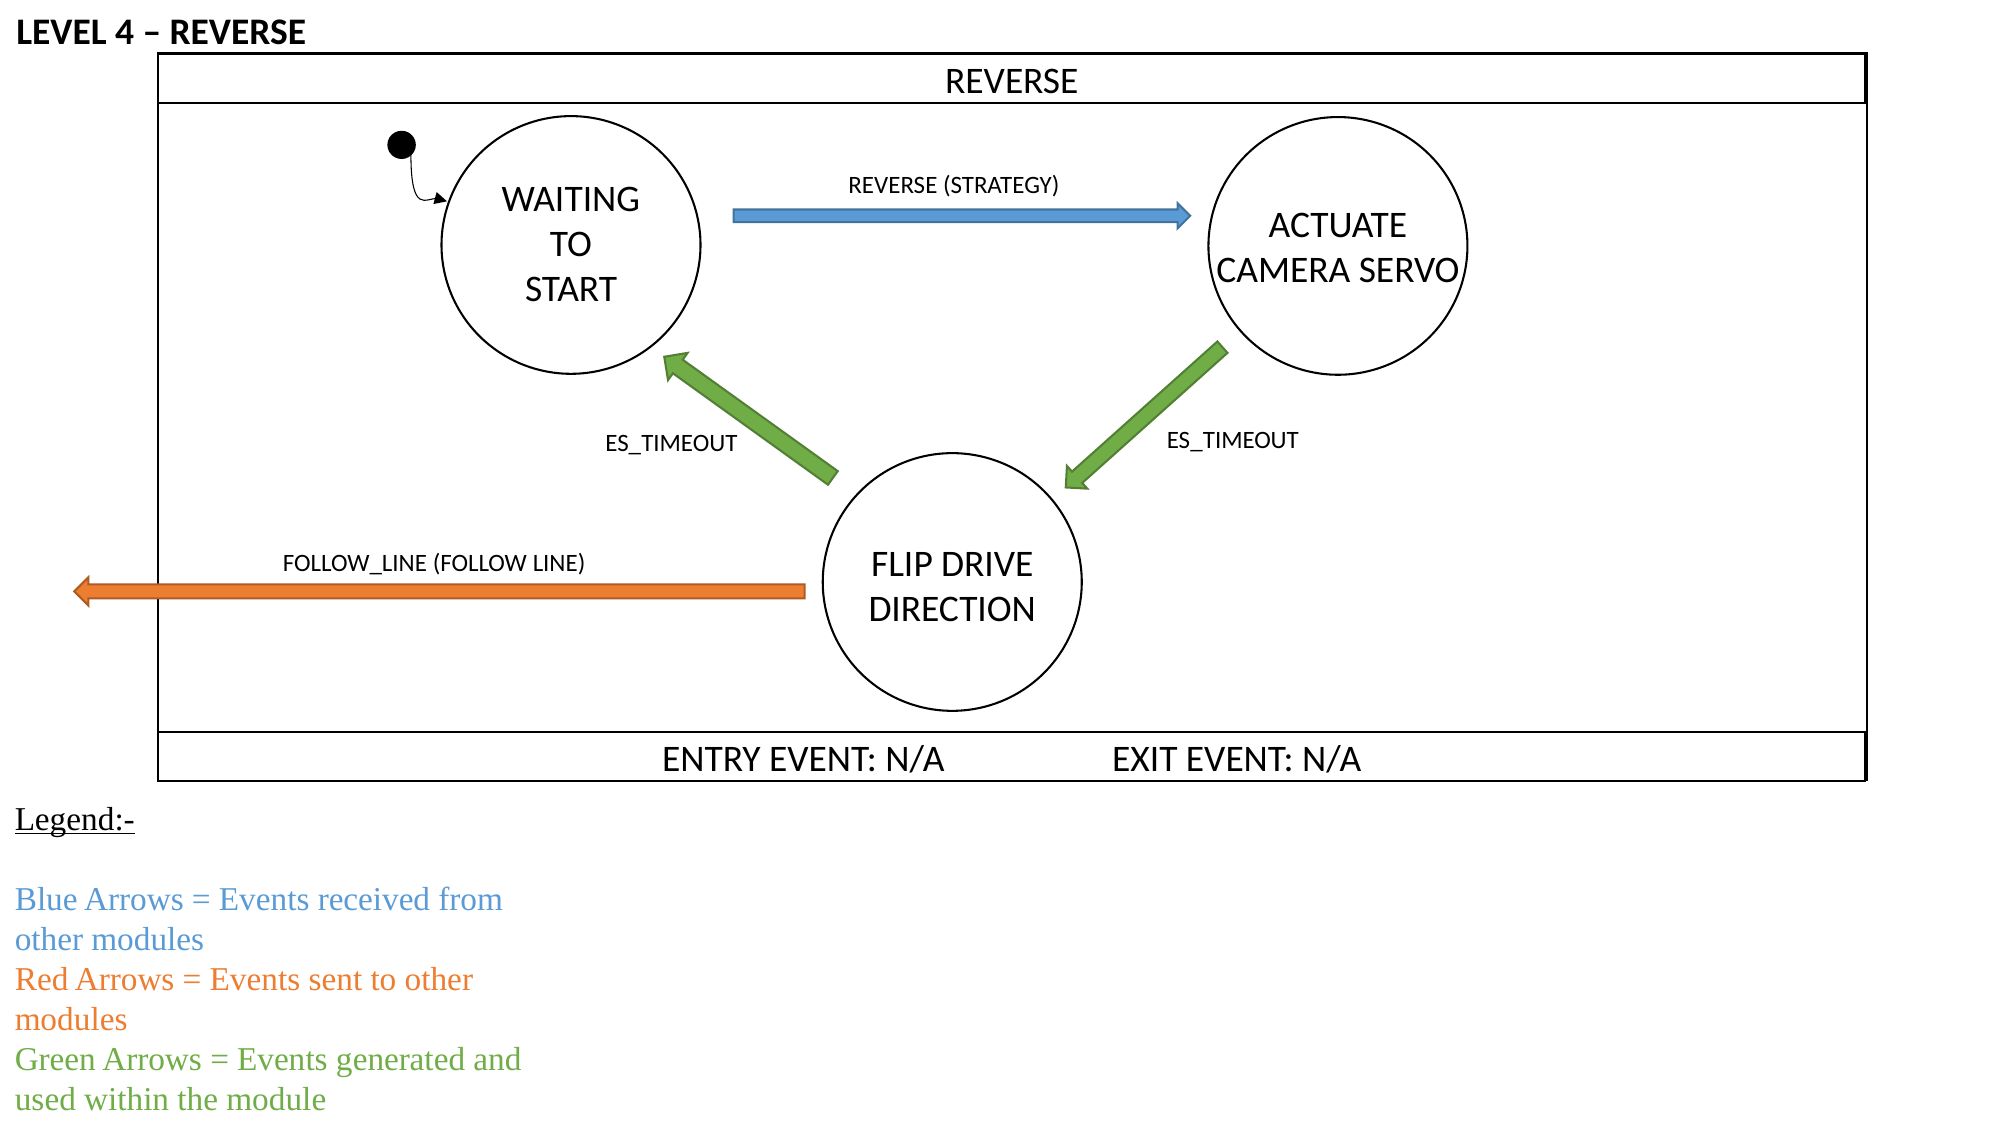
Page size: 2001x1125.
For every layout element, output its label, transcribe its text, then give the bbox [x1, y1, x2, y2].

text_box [441, 116, 701, 374]
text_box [1199, 117, 1477, 375]
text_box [813, 453, 1091, 711]
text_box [158, 53, 1867, 782]
text_box LEVEL 4 – REVERSE [1, 0, 322, 60]
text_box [388, 131, 448, 202]
text_box [72, 574, 158, 608]
text_box Legend:- Blue Arrows = Events received from other modules Red Arrows = Events sent to other modules Green Arrows = Events generated and used within the module [0, 789, 588, 1125]
